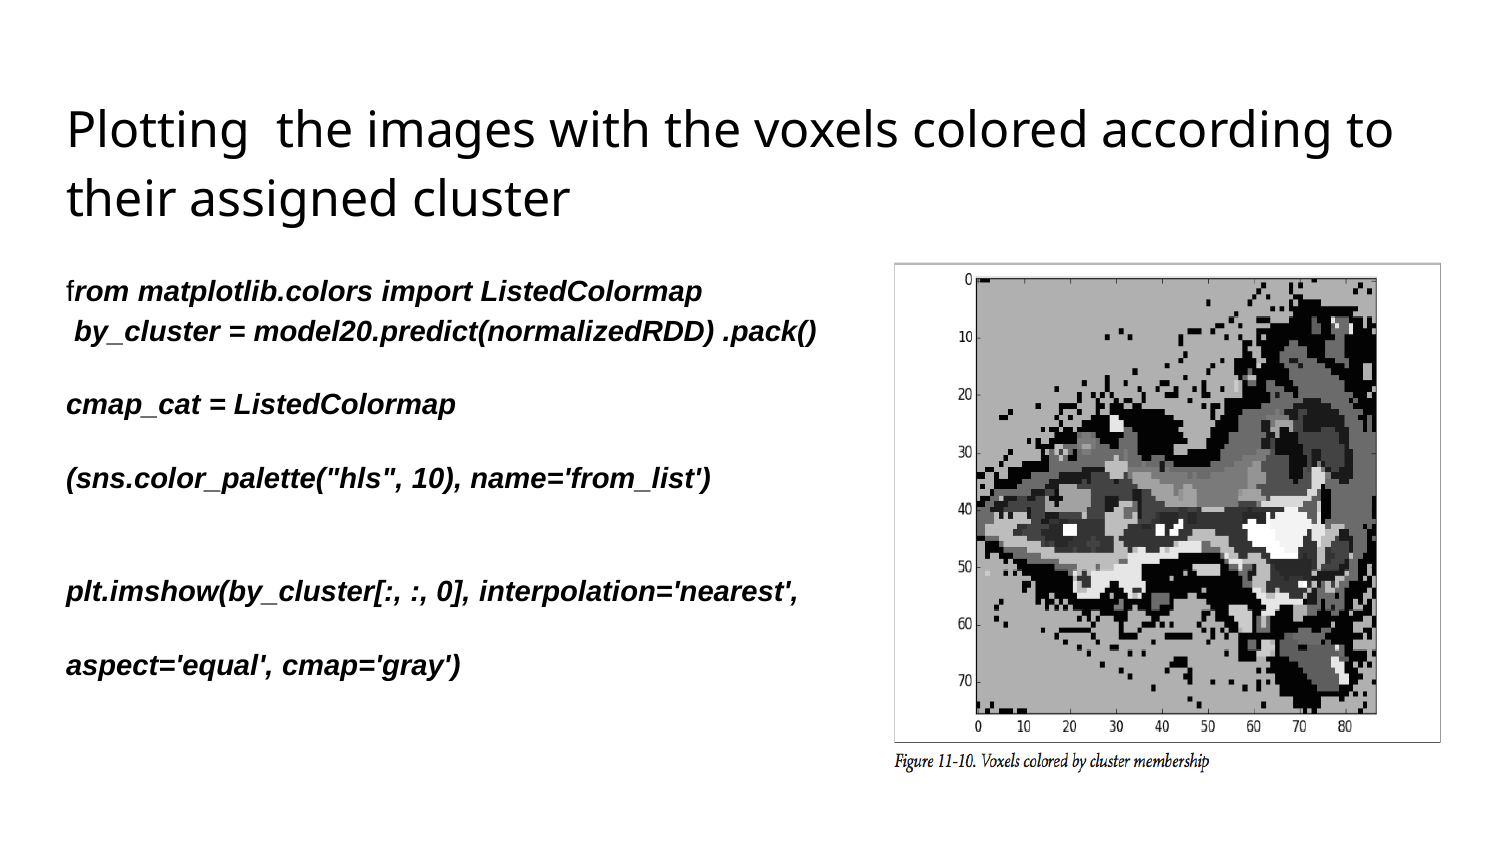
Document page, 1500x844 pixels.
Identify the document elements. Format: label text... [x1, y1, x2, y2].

title Plotting the images with the voxels colored according to their assigned cluster [51, 72, 1449, 251]
list from matplotlib.colors import ListedColormap by_cluster = model20.predict(normalizedRDD) .pack() cmap_cat = ListedColormap (sns.color_palette("hls", 10), name='from_list') plt.imshow(by_cluster[:, :, 0], interpolation='nearest', aspect='equal', cmap='gray') [51, 251, 873, 750]
picture [874, 251, 1479, 784]
